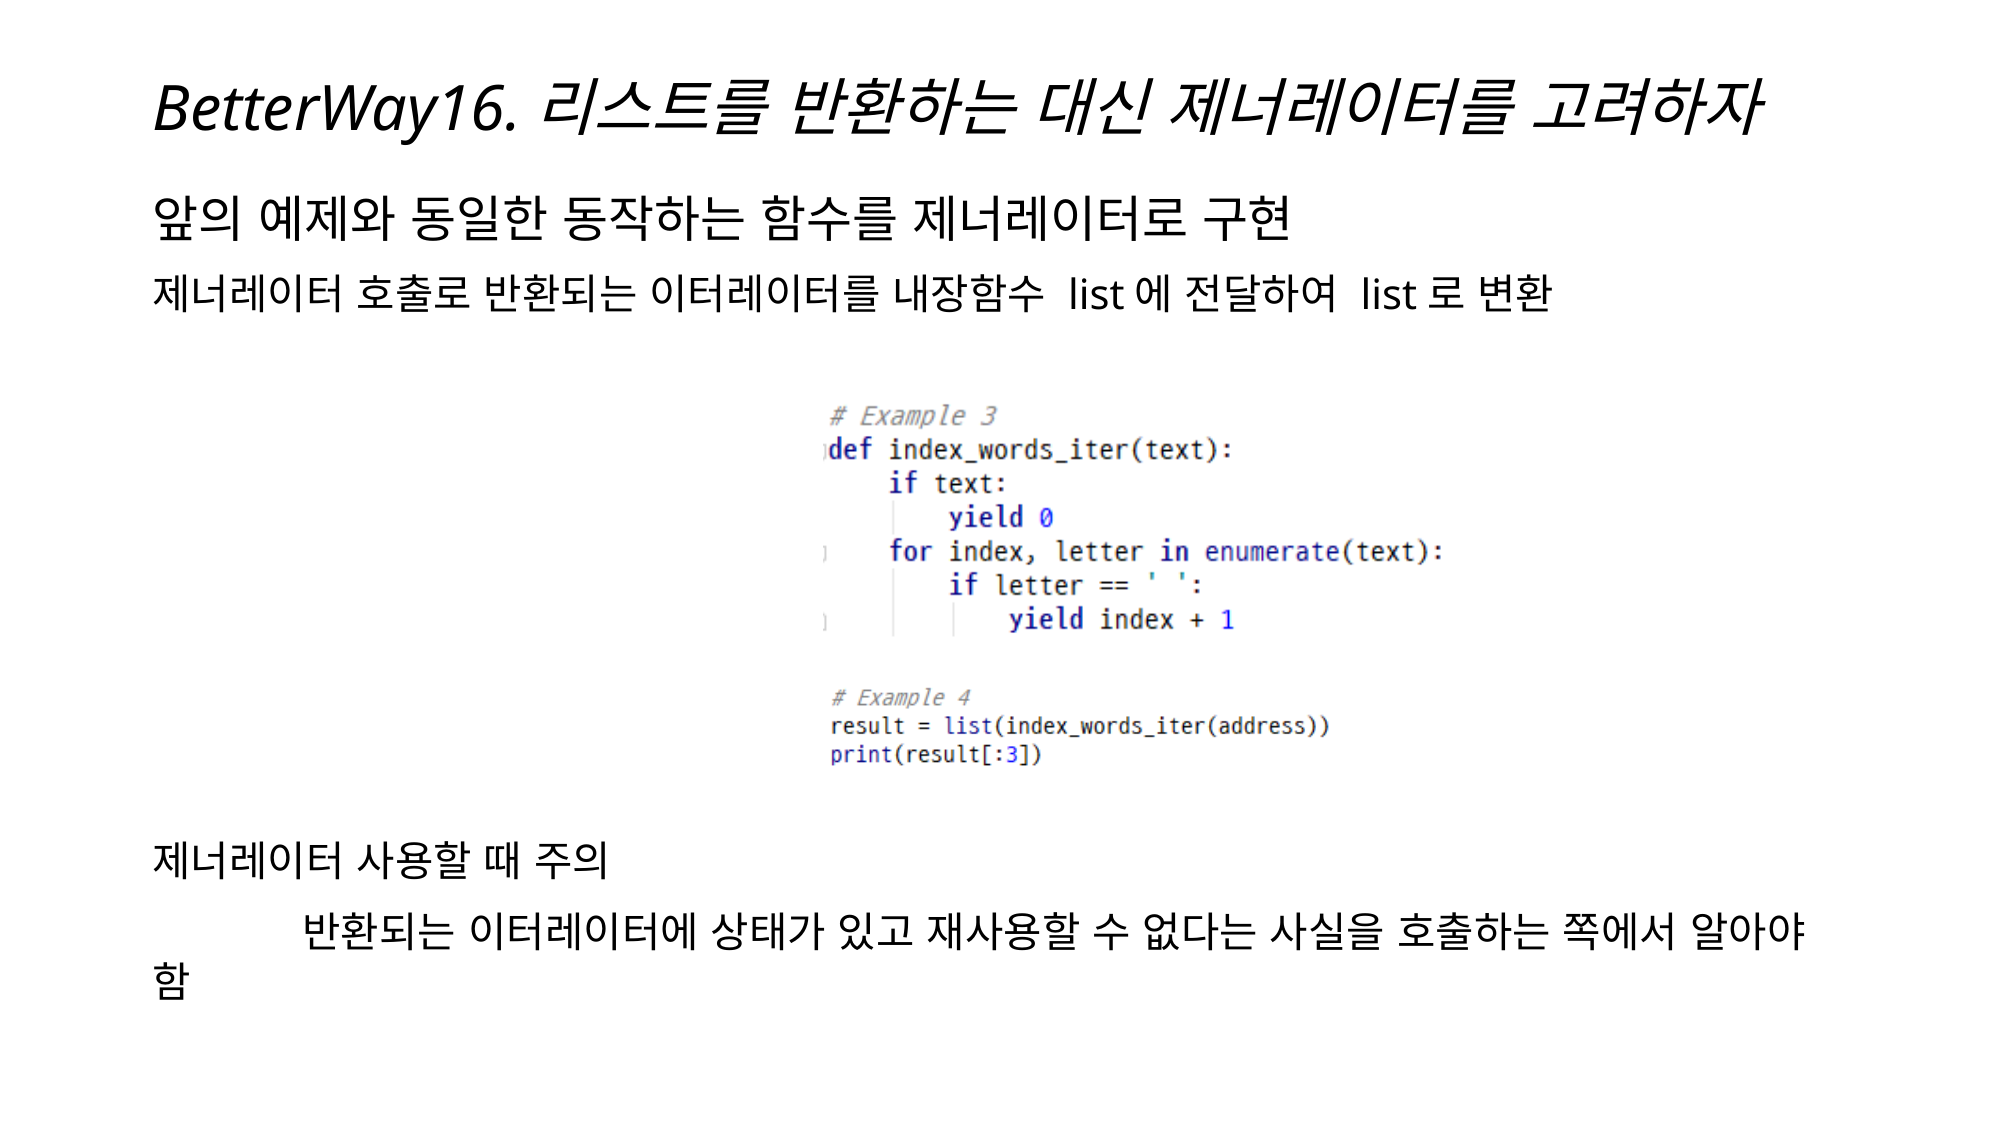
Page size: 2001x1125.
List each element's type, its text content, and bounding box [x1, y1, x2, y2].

picture [822, 682, 1352, 783]
title BetterWay16.리스트를 반환하는 대신 제너레이터를 고려하자 [137, 59, 1863, 160]
picture [823, 401, 1471, 650]
list 앞의 예제와 동일한 동작하는 함수를 제너레이터로 구현 제너레이터 호출로 반환되는 이터레이터를 내장함수 list에 전달하여 list로 변환 제너레이터 사용할 때 주의 반환되는 이터레이터에 상태가 있고 재사용할 수 없다는 사실을 호출하는 쪽에서 알아야 함 [137, 179, 1863, 1014]
